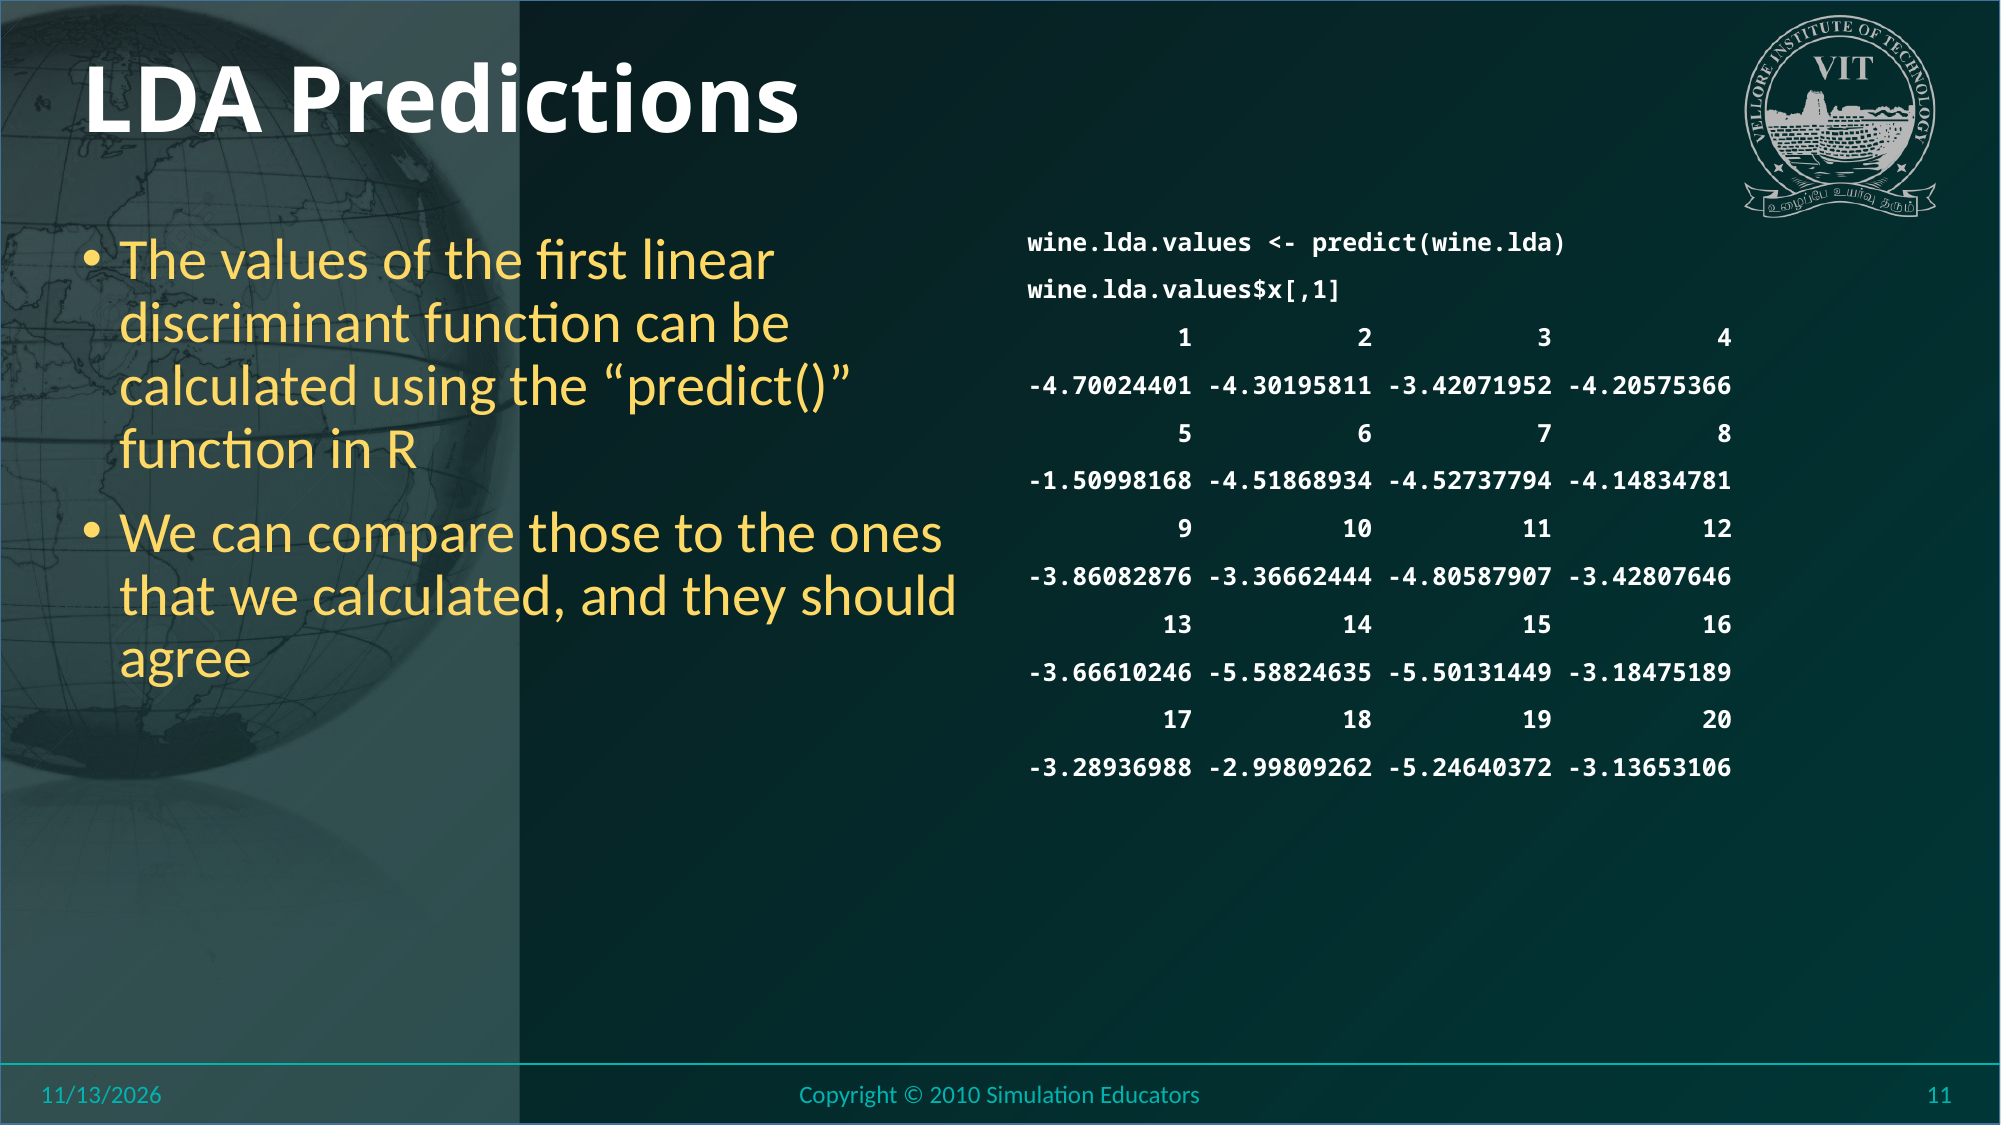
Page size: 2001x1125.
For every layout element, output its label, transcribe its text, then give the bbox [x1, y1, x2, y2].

title LDA Predictions [66, 1, 1716, 204]
slide_number 11 [1517, 1064, 1968, 1124]
list The values of the first linear discriminant function can be calculated using the “predict()” function in R We can compare those to the ones that we calculated, and they should agree [66, 222, 988, 1050]
footer Copyright © 2010 Simulation Educators [662, 1064, 1338, 1124]
list wine.lda.values <- predict(wine.lda) wine.lda.values$x[,1] 1 2 3 4 -4.70024401 -4.30195811 -3.42071952 -4.20575366 5 6 7 8 -1.50998168 -4.51868934 -4.52737794 -4.14834781 9 10 11 12 -3.86082876 -3.36662444 -4.80587907 -3.42807646 13 14 15 16 -3.66610246 -5.58824635 -5.50131449 -3.18475189 17 18 19 20 -3.28936988 -2.99809262 -5.24640372 -3.13653106 [1012, 222, 1910, 1050]
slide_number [25, 1064, 476, 1124]
